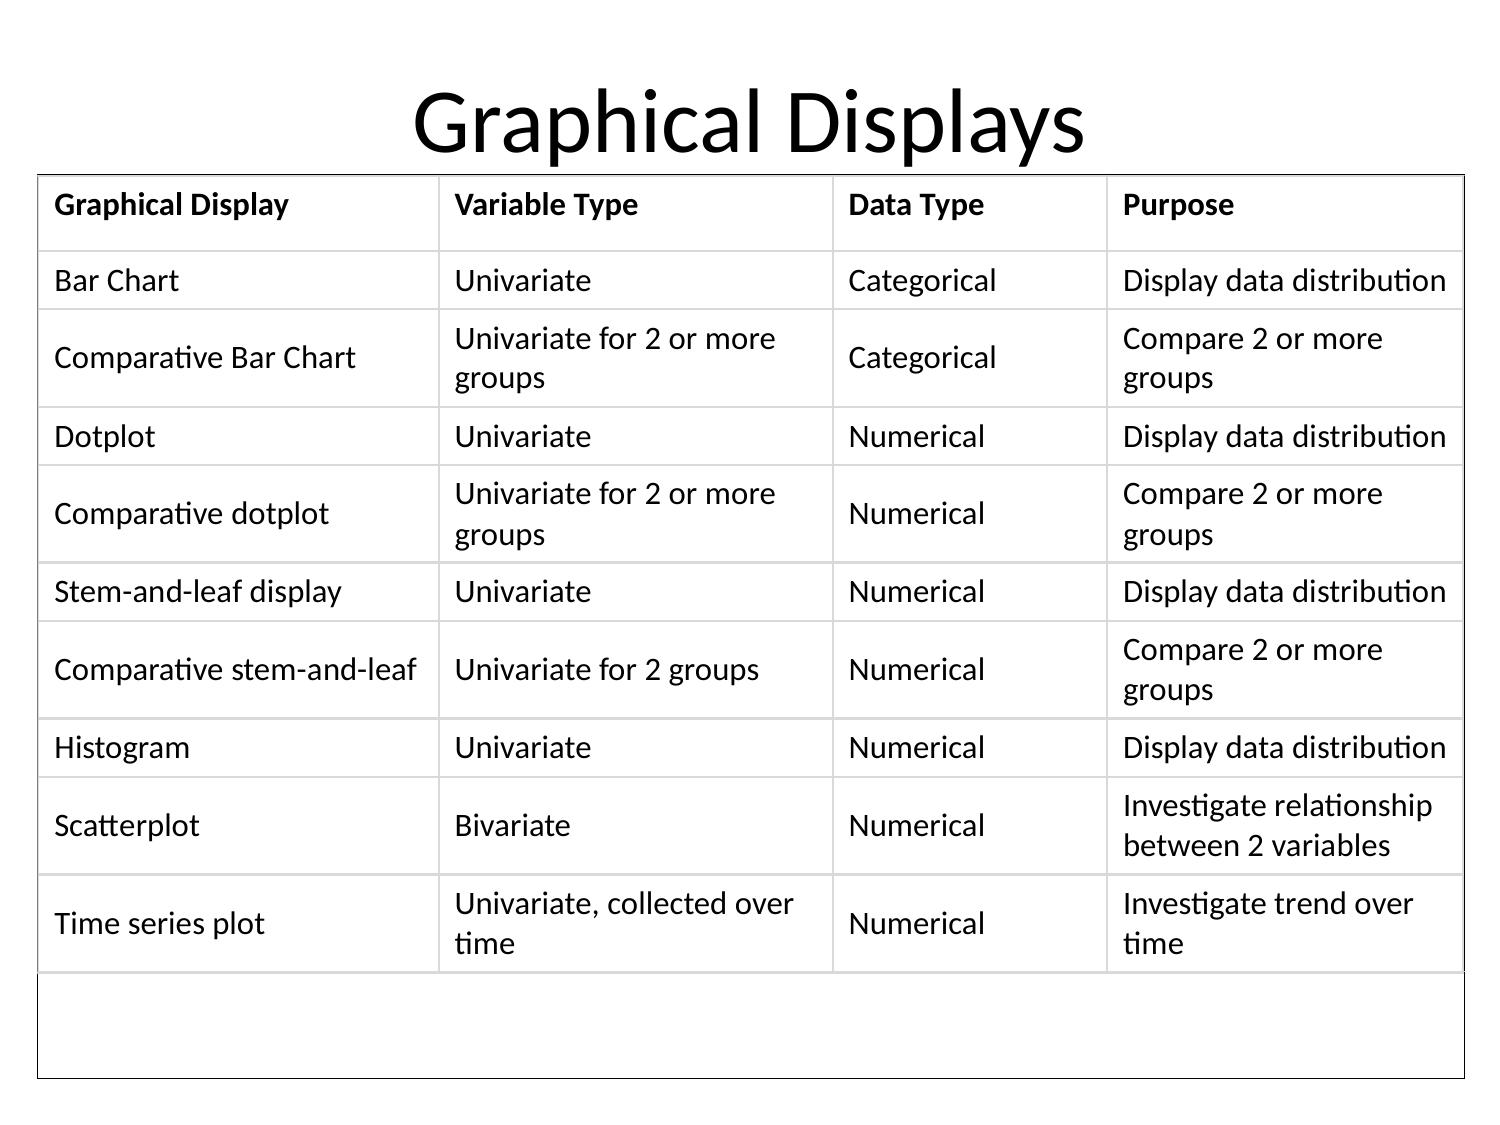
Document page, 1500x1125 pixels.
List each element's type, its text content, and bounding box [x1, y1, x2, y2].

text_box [37, 174, 1466, 1079]
title Graphical Displays [75, 45, 1425, 172]
